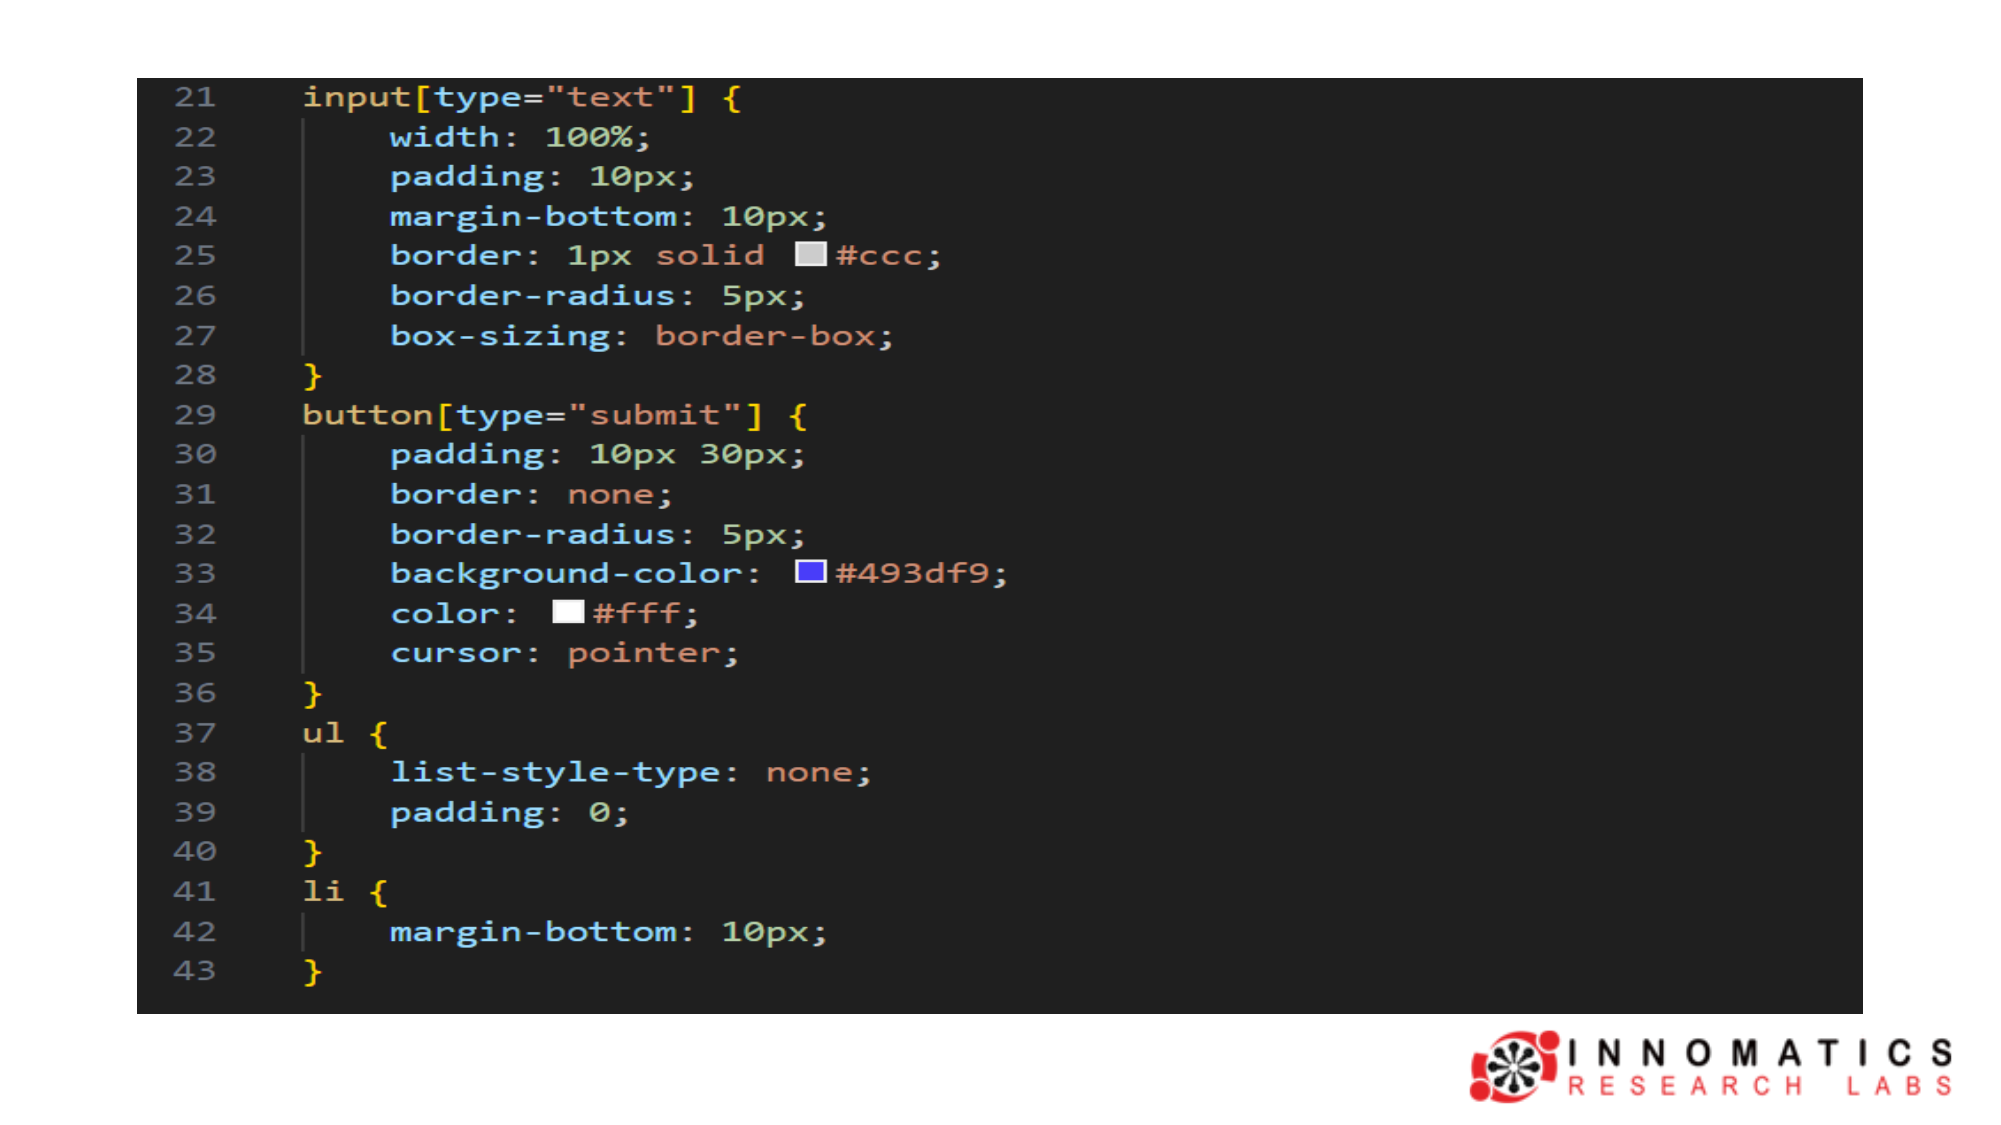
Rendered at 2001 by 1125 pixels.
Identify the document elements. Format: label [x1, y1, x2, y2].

picture [137, 78, 1975, 1125]
